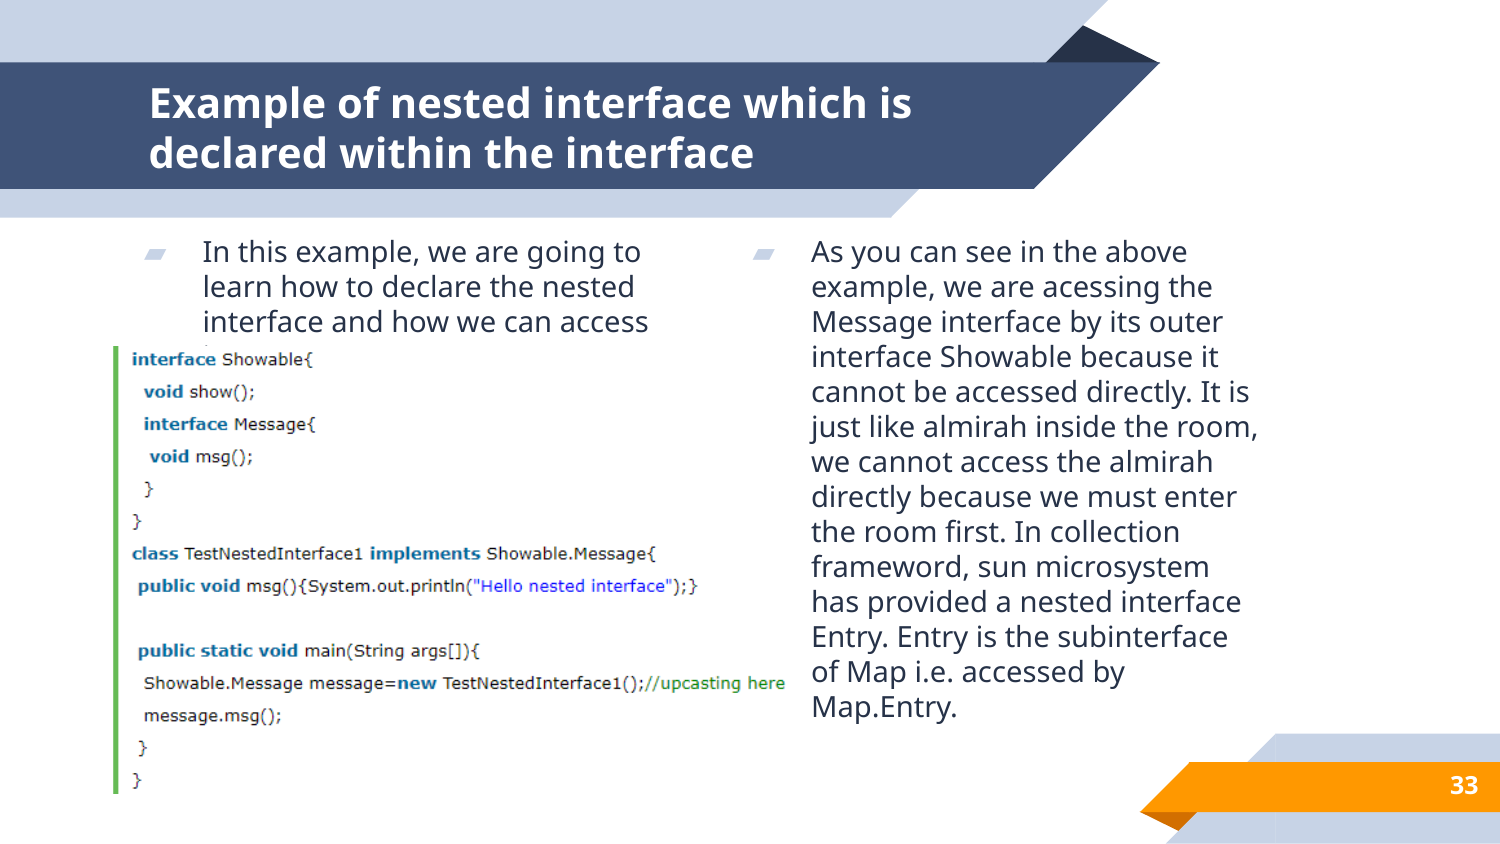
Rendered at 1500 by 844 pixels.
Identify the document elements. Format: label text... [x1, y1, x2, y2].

list As you can see in the above example, we are acessing the Message interface by its outer interface Showable because it cannot be accessed directly. It is just like almirah inside the room, we cannot access the almirah directly because we must enter the room first. In collection frameword, sun microsystem has provided a nested interface Entry. Entry is the subinterface of Map i.e. accessed by Map.Entry. [721, 218, 1276, 666]
slide_number 33 [1249, 760, 1494, 813]
list In this example, we are going to learn how to declare the nested interface and how we can access it. [112, 218, 688, 346]
picture [112, 346, 791, 794]
title Example of nested interface which is declared within the interface [133, 64, 997, 190]
